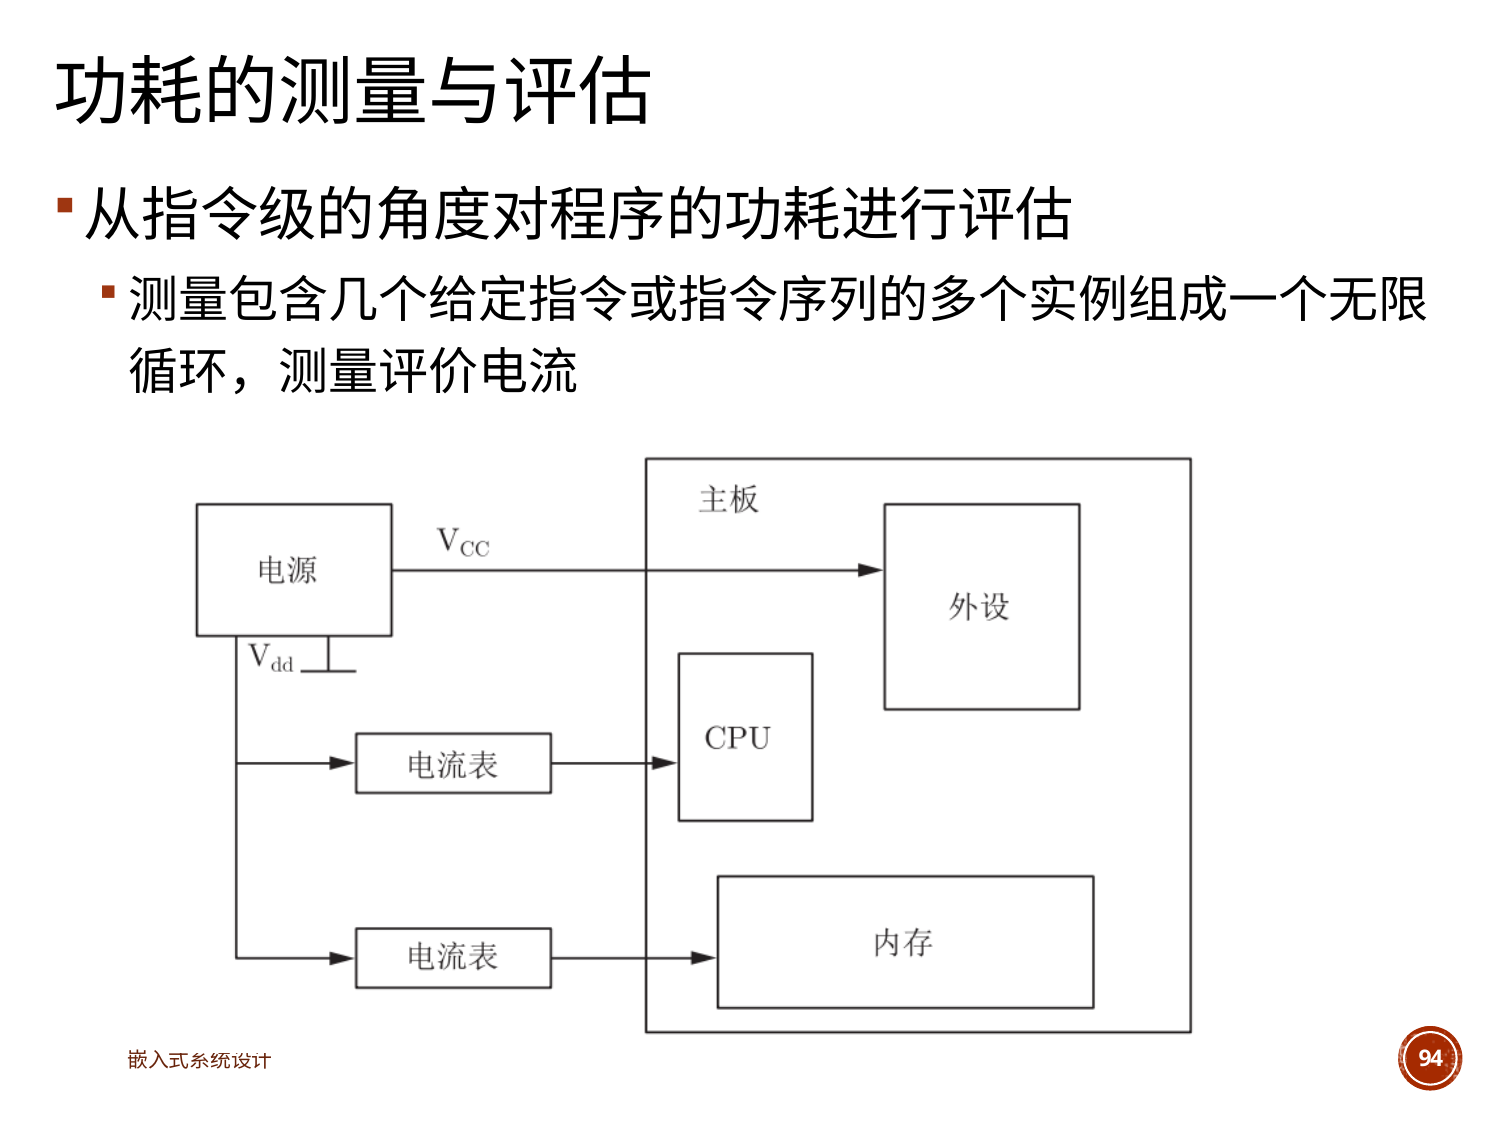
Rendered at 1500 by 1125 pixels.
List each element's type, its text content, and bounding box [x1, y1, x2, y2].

title 功耗的测量与评估 [38, 36, 1462, 154]
list 从指令级的角度对程序的功耗进行评估 测量包含几个给定指令或指令序列的多个实例组成一个无限循环，测量评价电流 [38, 155, 1462, 997]
slide_number 94 [1391, 1028, 1471, 1089]
picture [162, 410, 1205, 1053]
footer 嵌入式系统设计 [112, 1028, 891, 1089]
